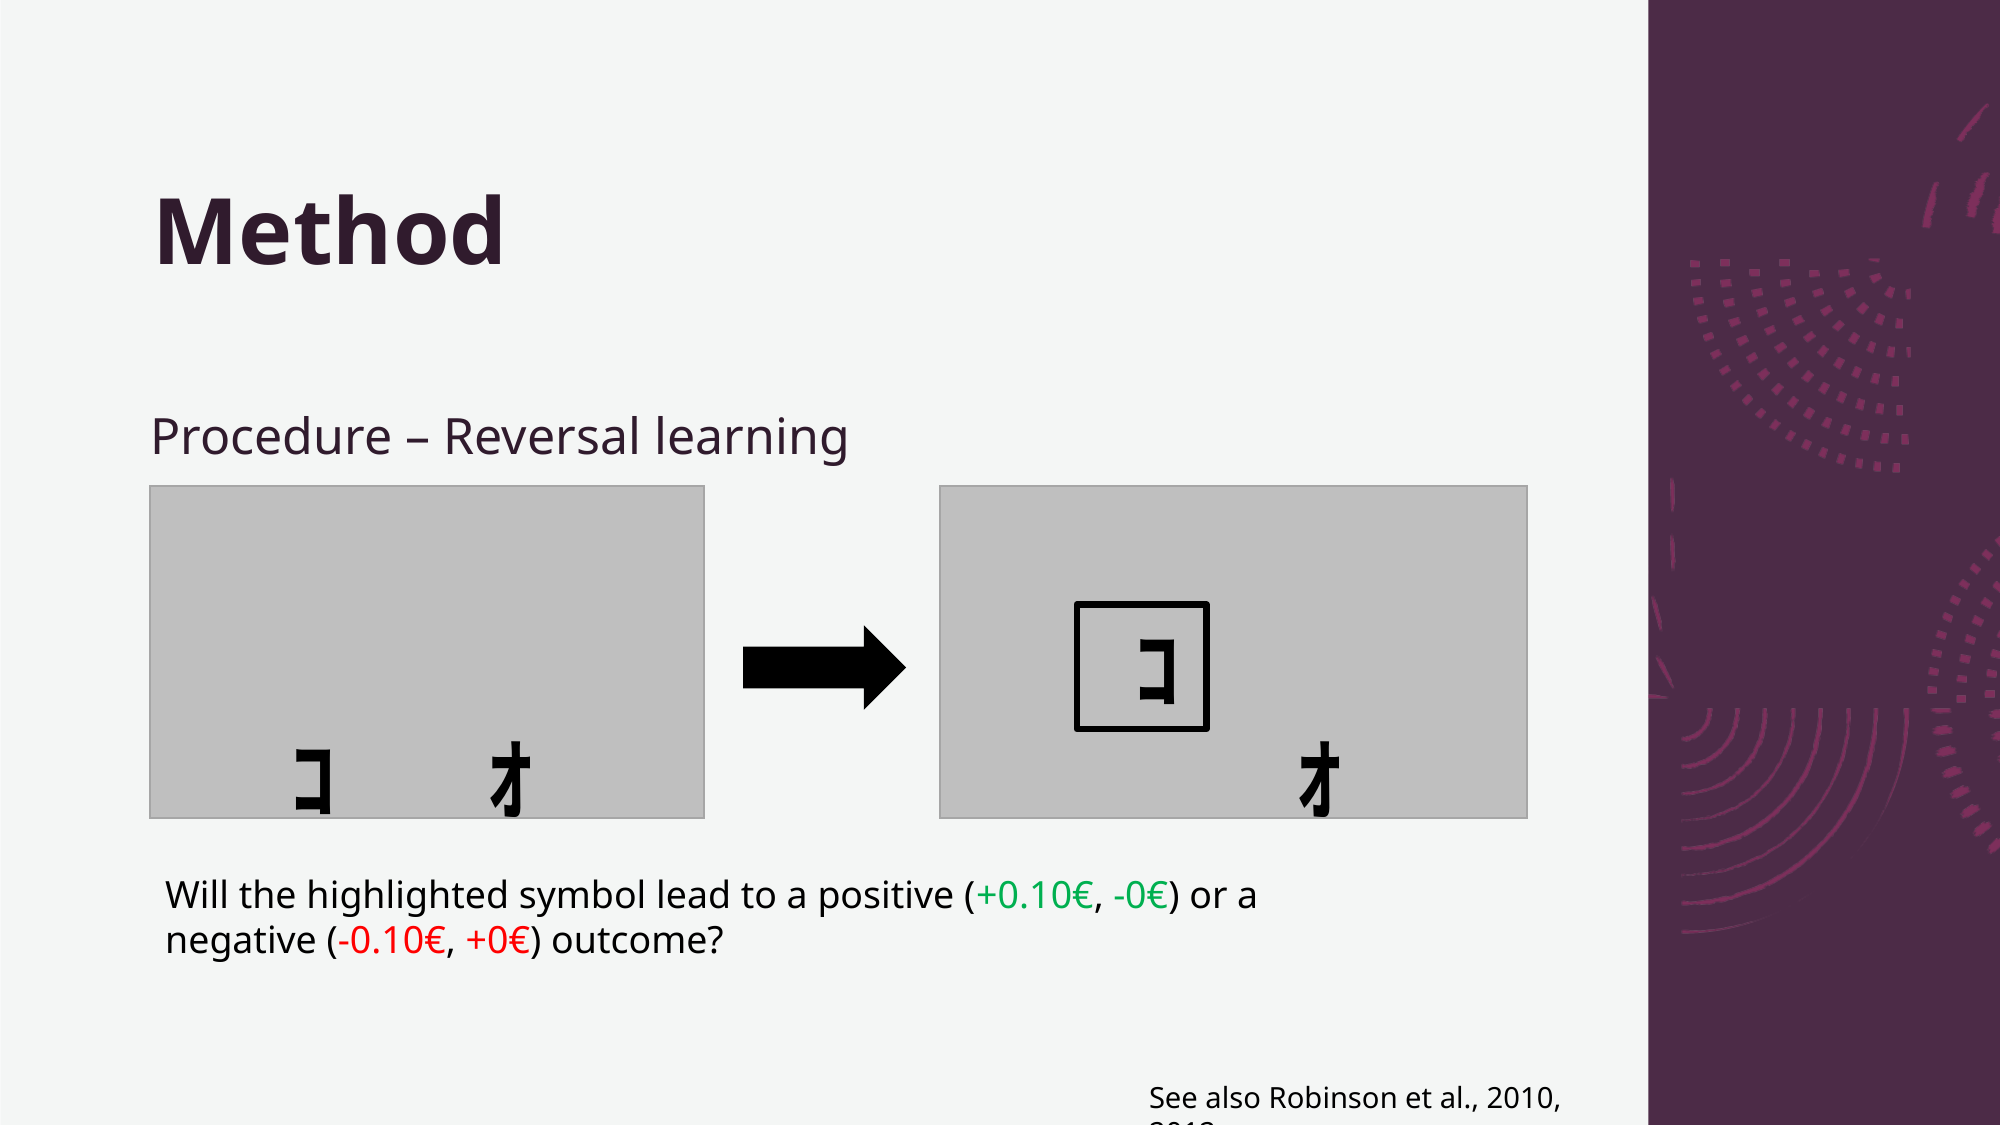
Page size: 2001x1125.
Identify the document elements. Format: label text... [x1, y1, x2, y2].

text_box See also Robinson et al., 2010, 2012 [1134, 1072, 1649, 1125]
list Procedure – Reversal learning [135, 391, 1573, 1003]
title Method [137, 91, 1575, 365]
text_box [0, 0, 1647, 1125]
slide_number 15 [1412, 1037, 1863, 1098]
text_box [940, 485, 1528, 818]
text_box [743, 625, 907, 710]
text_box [150, 485, 704, 818]
text_box [1647, 0, 2000, 1125]
text_box Will the highlighted symbol lead to a positive (+0.10€, -0€) or a negative (-0.10€, +0€) outcome? [150, 863, 1421, 969]
